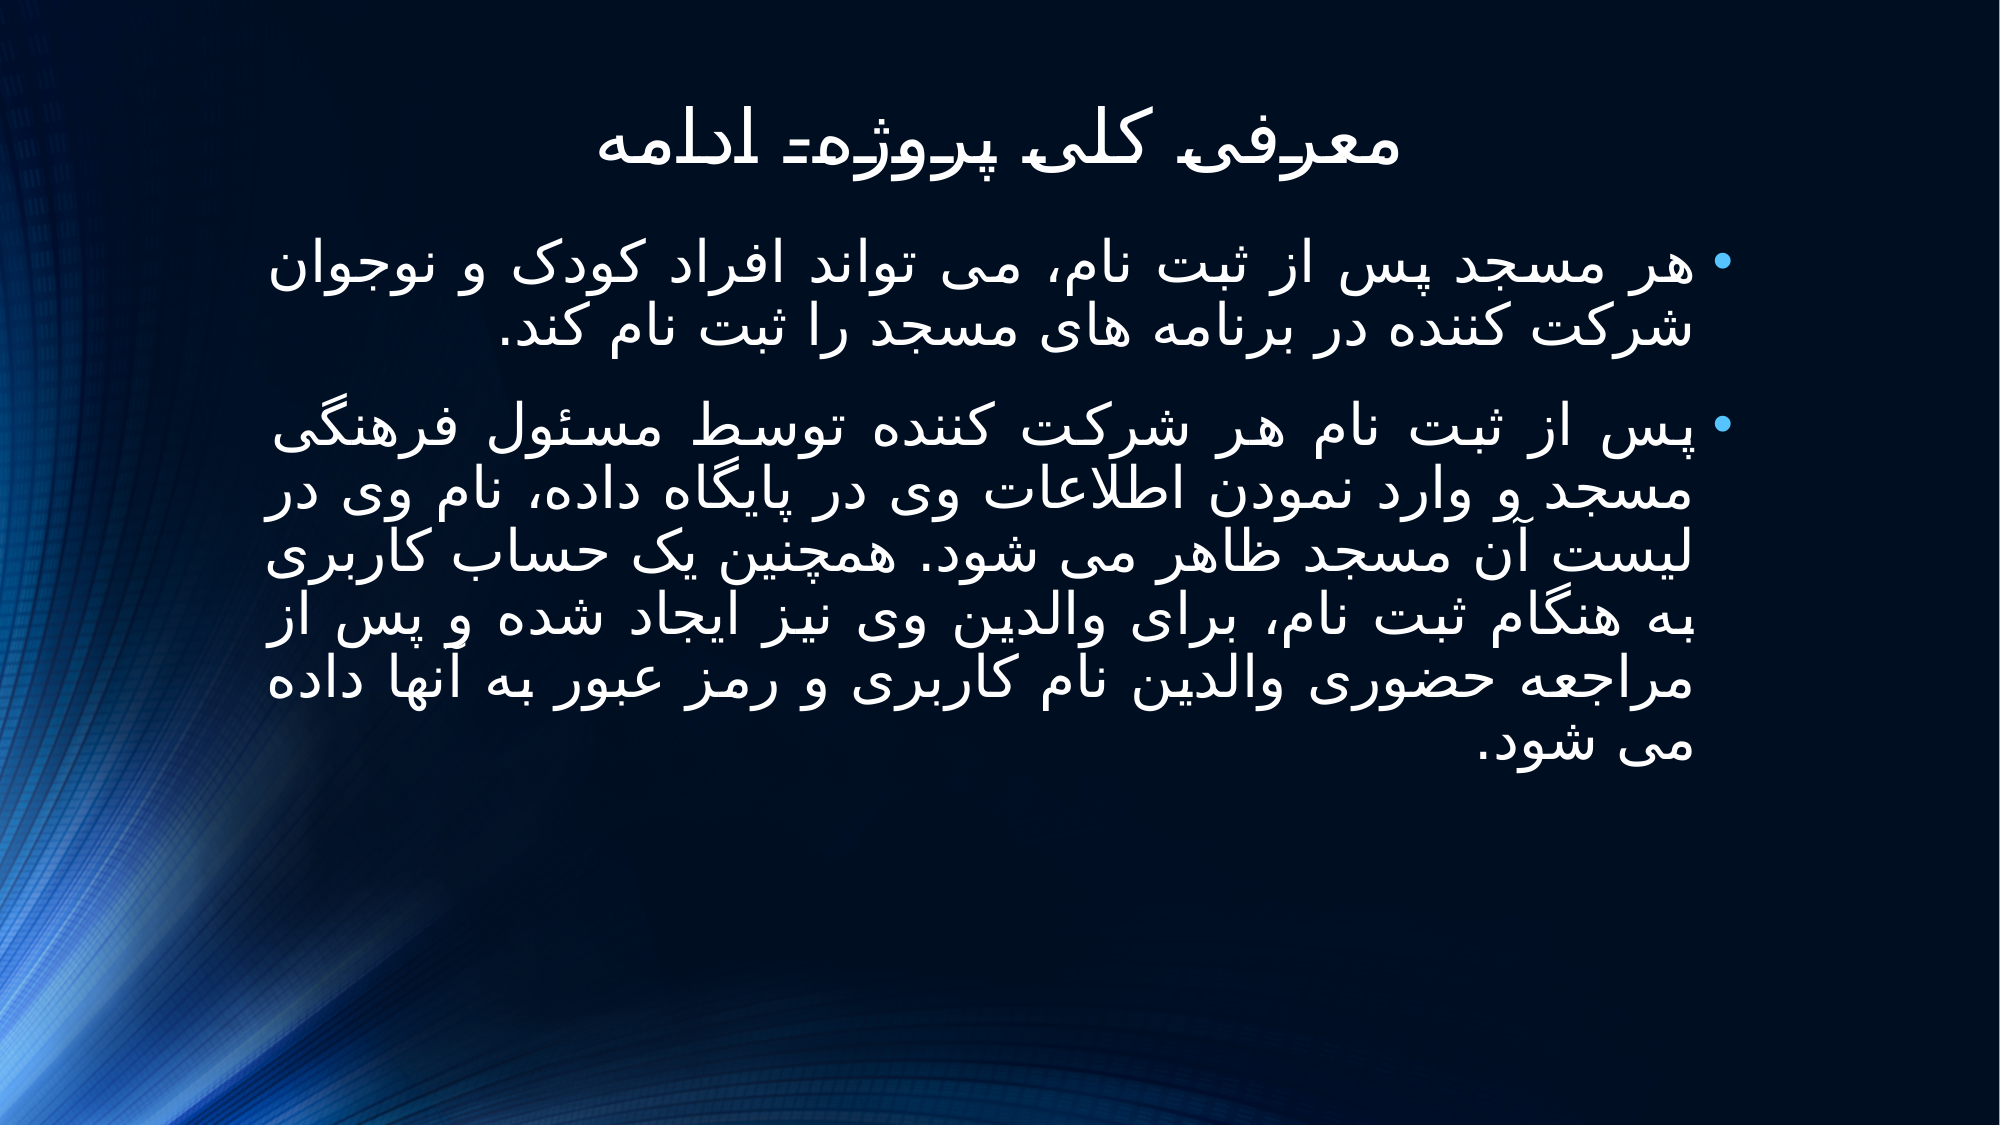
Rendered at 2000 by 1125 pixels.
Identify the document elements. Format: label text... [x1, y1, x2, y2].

list هر مسجد پس از ثبت نام، می تواند افراد کودک و نوجوان شرکت کننده در برنامه های مسجد را ثبت نام کند. پس از ثبت نام هر شرکت کننده توسط مسئول فرهنگی مسجد و وارد نمودن اطلاعات وی در پایگاه داده، نام وی در لیست آن مسجد ظاهر می شود. همچنین یک حساب کاربری به هنگام ثبت نام، برای والدین وی نیز ایجاد شده و پس از مراجعه حضوری والدین نام کاربری و رمز عبور به آنها داده می شود. [249, 224, 1749, 988]
picture [0, 0, 2000, 1125]
title معرفی کلی پروژه- ادامه [249, 62, 1750, 188]
